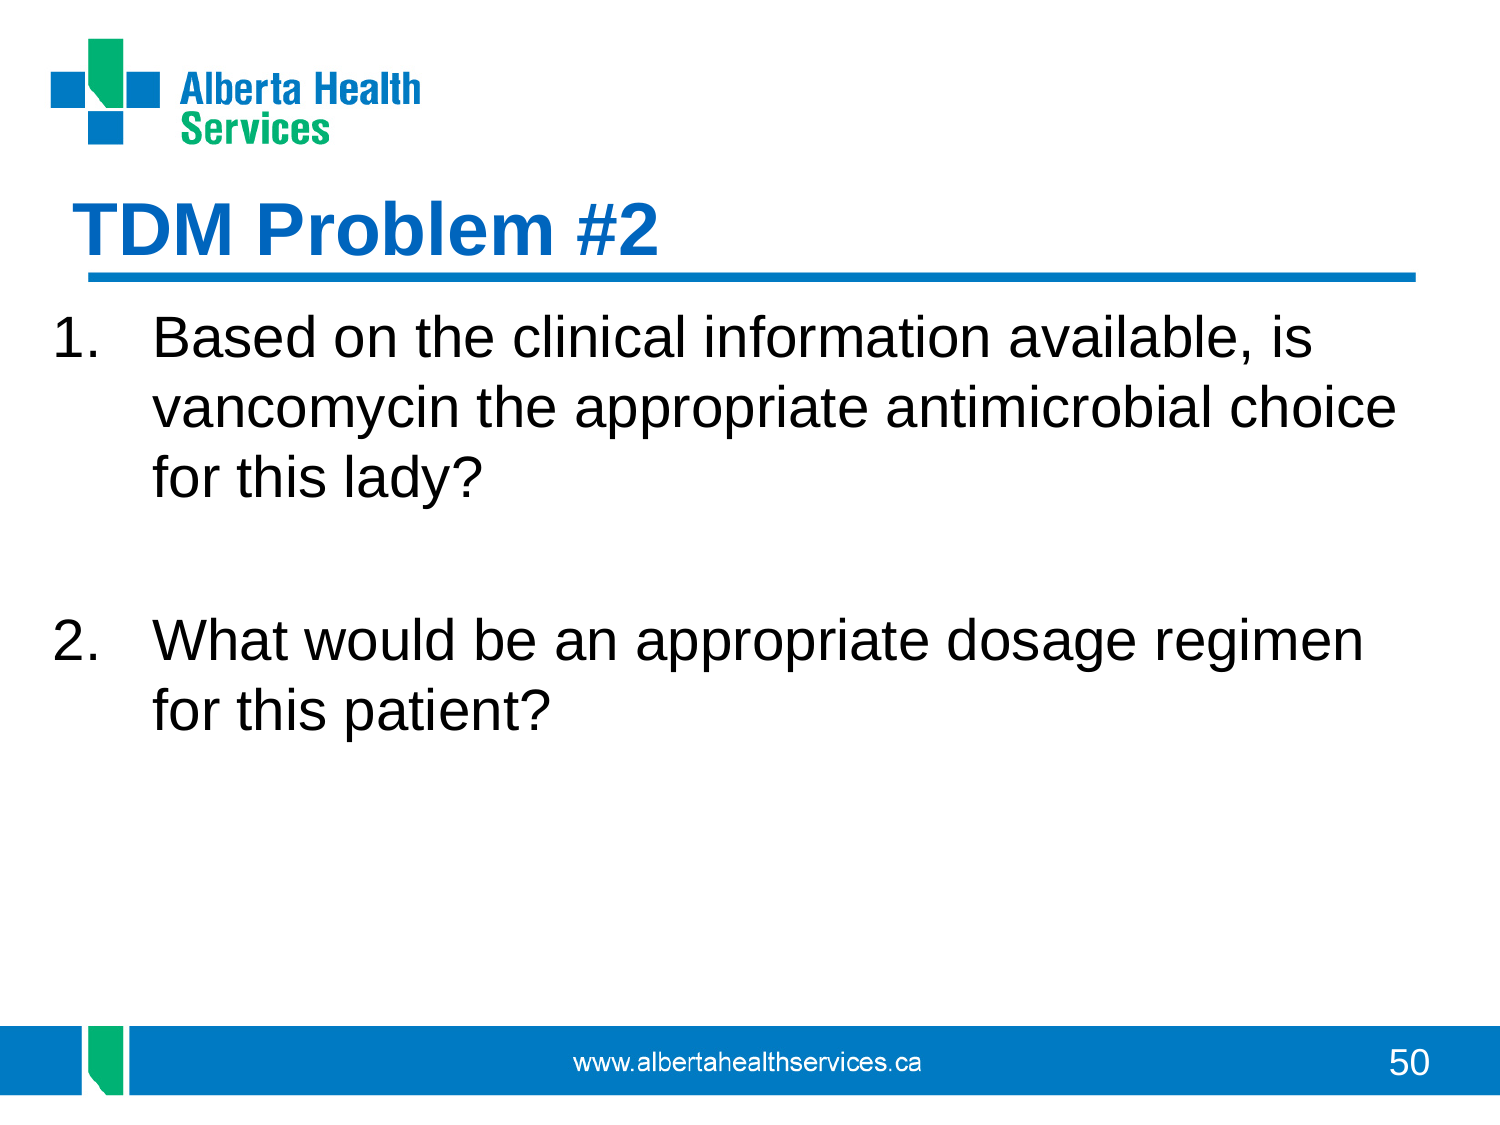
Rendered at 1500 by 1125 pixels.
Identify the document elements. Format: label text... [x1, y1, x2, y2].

list Based on the clinical information available, is vancomycin the appropriate antimicrobial choice for this lady? What would be an appropriate dosage regimen for this patient? [52, 298, 1442, 975]
picture [0, 21, 1500, 1112]
title TDM Problem #2 [0, 83, 1417, 272]
